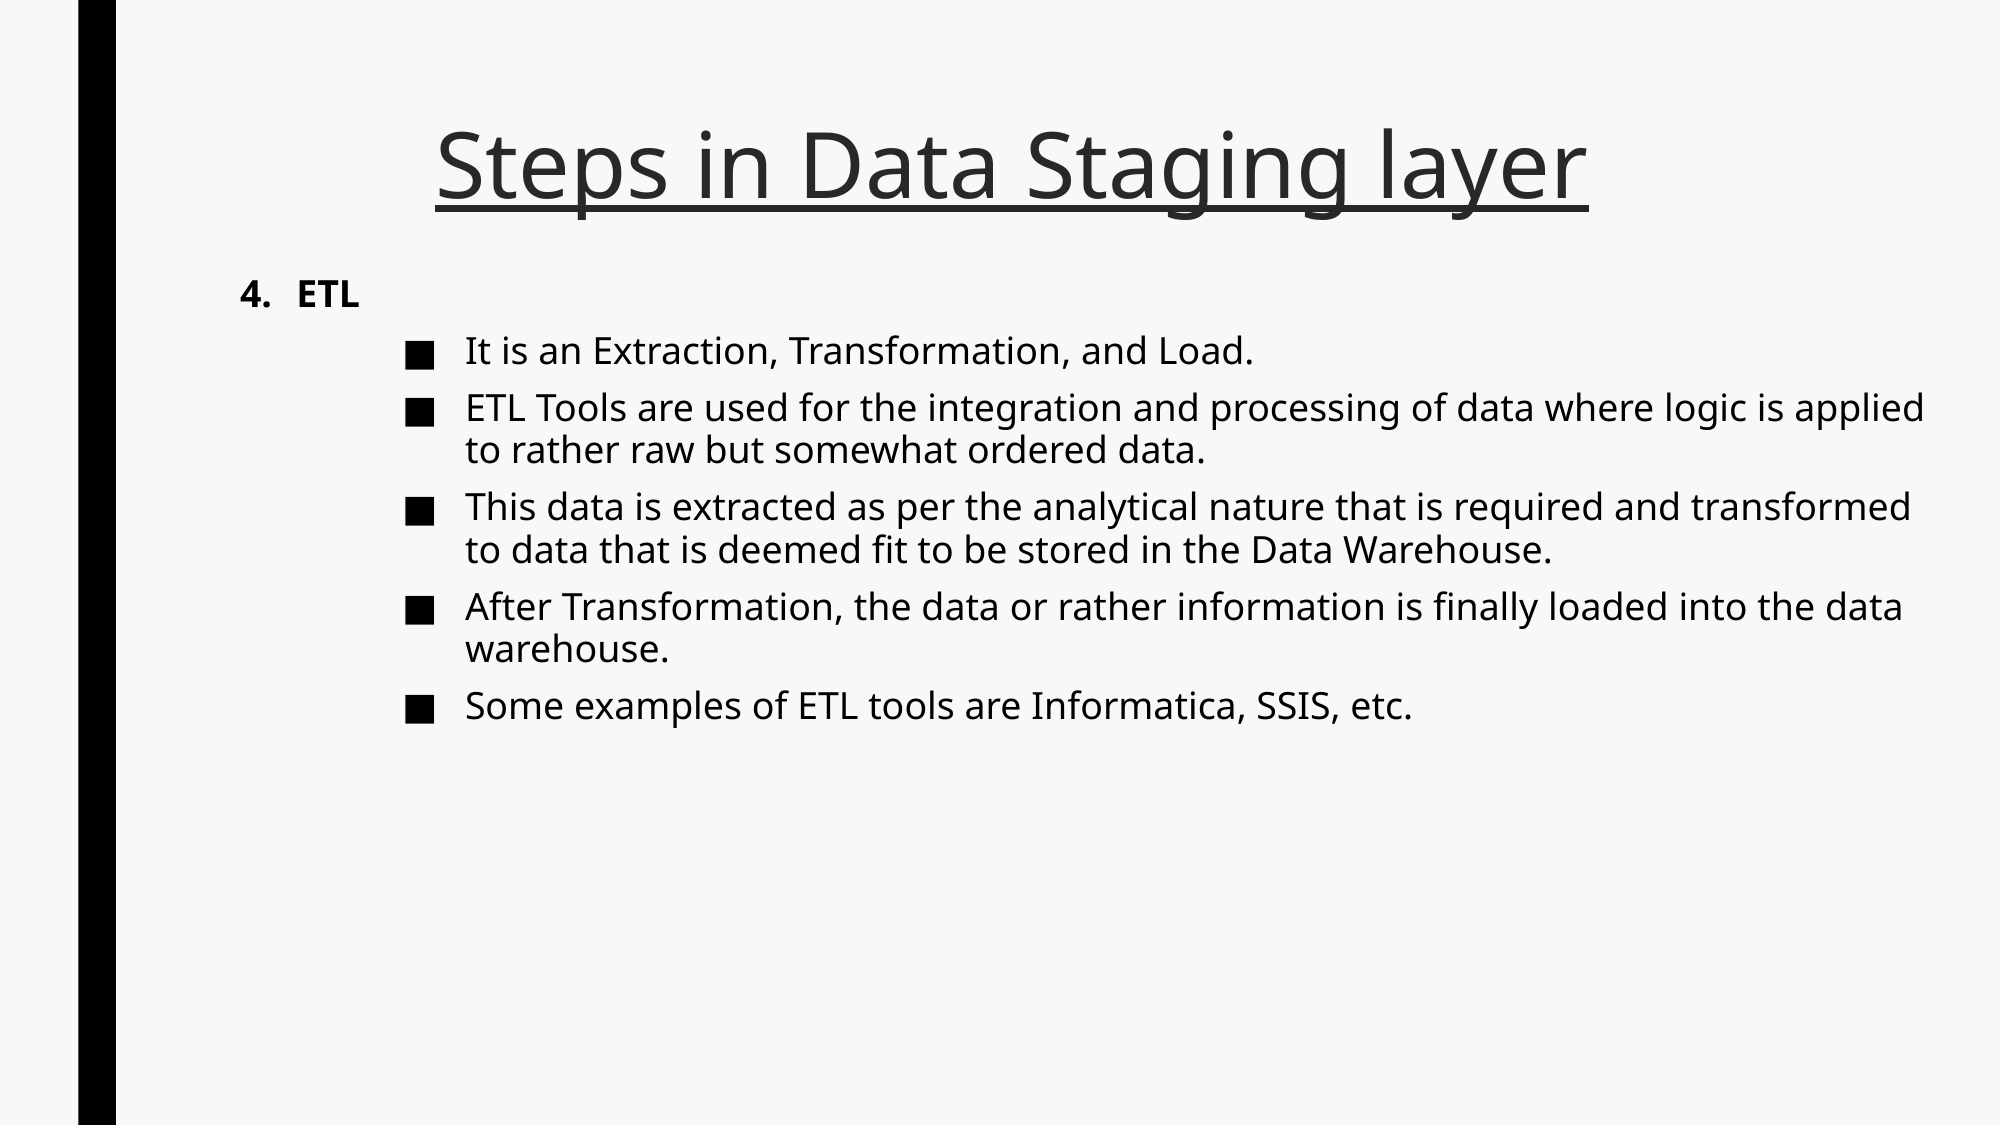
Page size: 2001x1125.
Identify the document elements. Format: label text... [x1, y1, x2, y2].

title Steps in Data Staging layer [225, 112, 1800, 266]
list ETL It is an Extraction, Transformation, and Load. ETL Tools are used for the integration and processing of data where logic is applied to rather raw but somewhat ordered data. This data is extracted as per the analytical nature that is required and transformed to data that is deemed fit to be stored in the Data Warehouse. After Transformation, the data or rather information is finally loaded into the data warehouse. Some examples of ETL tools are Informatica, SSIS, etc. [225, 266, 1950, 1125]
